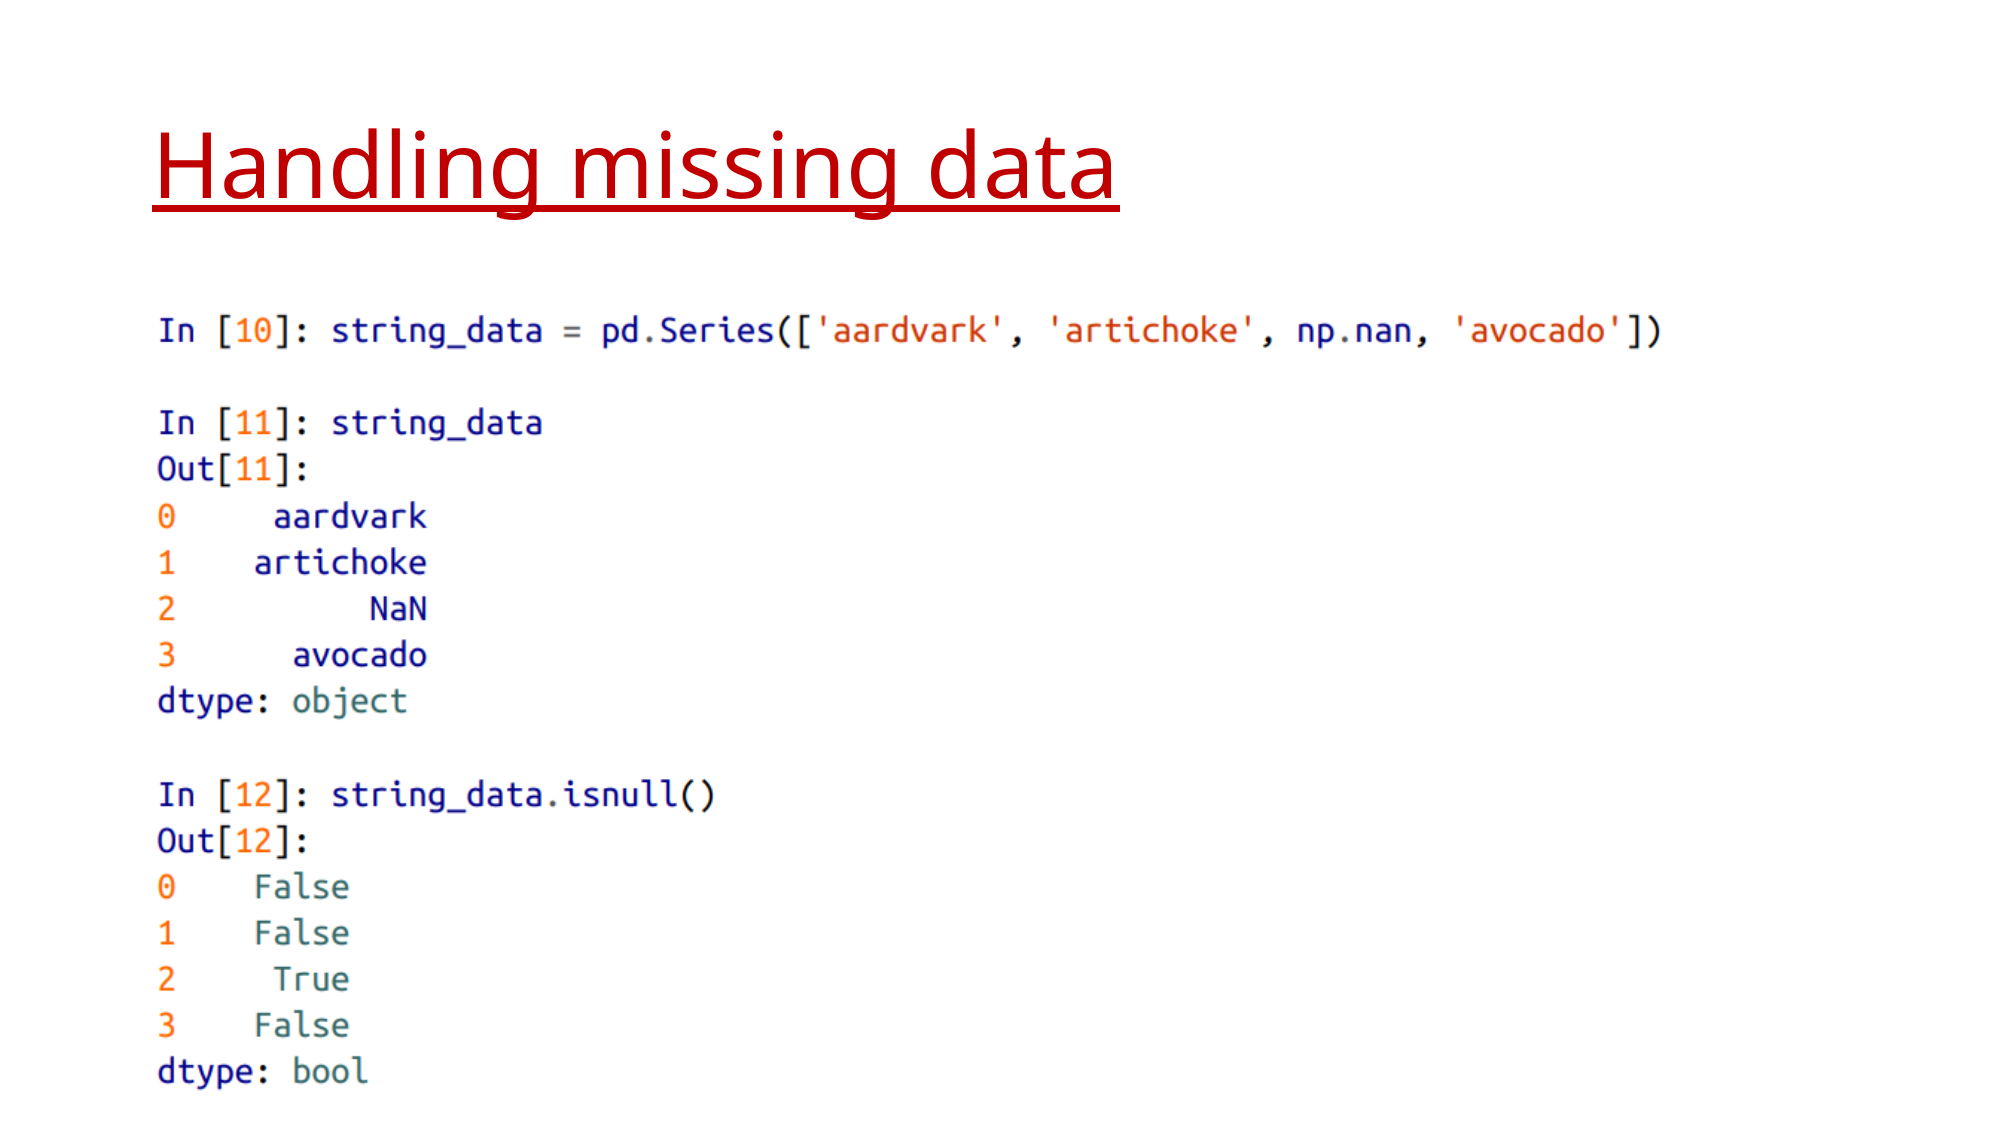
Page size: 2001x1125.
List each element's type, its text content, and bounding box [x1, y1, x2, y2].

title Handling missing data [137, 59, 1863, 278]
picture [137, 299, 1680, 1095]
